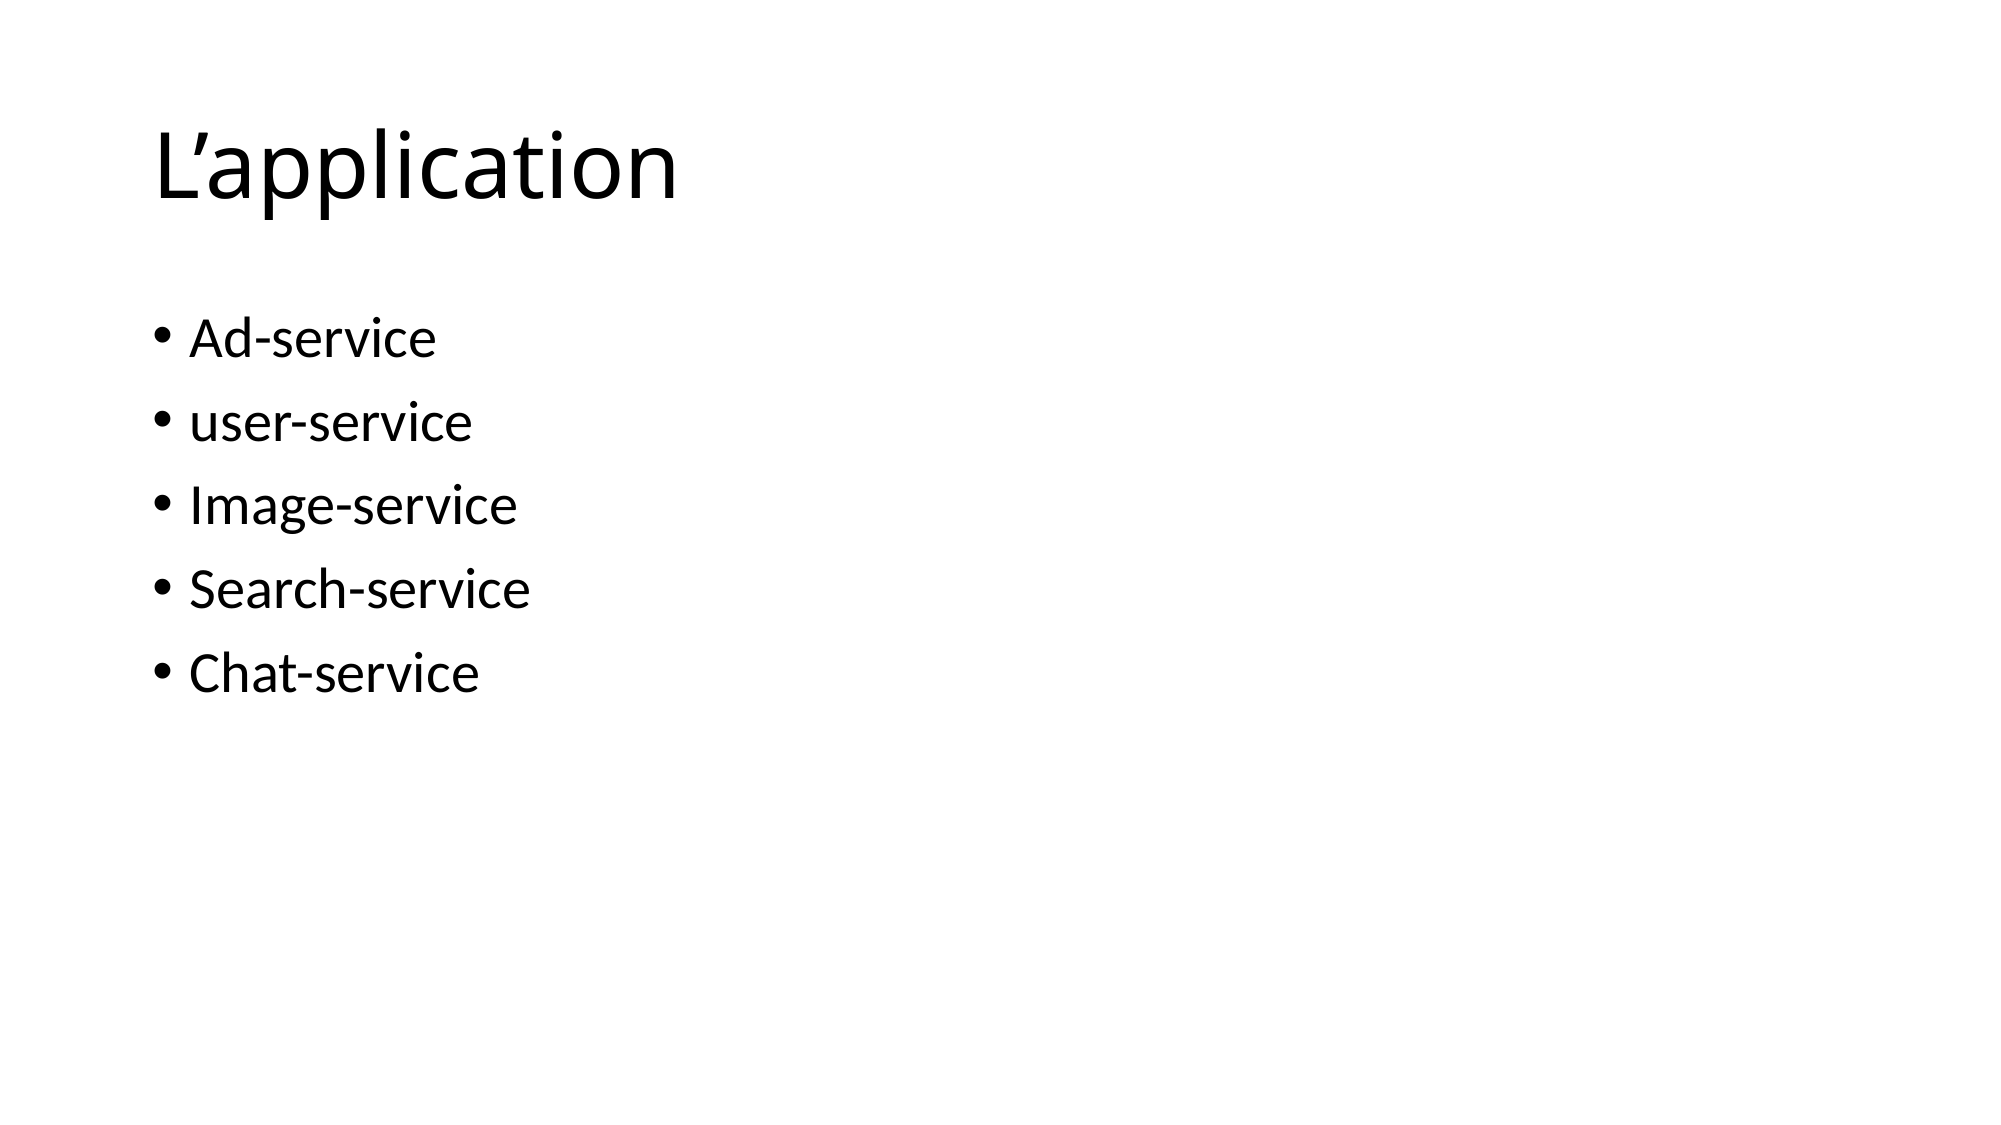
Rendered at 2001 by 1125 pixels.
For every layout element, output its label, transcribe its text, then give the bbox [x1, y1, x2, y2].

title L’application [137, 59, 1863, 278]
list Ad-service user-service Image-service Search-service Chat-service [137, 299, 1863, 1014]
